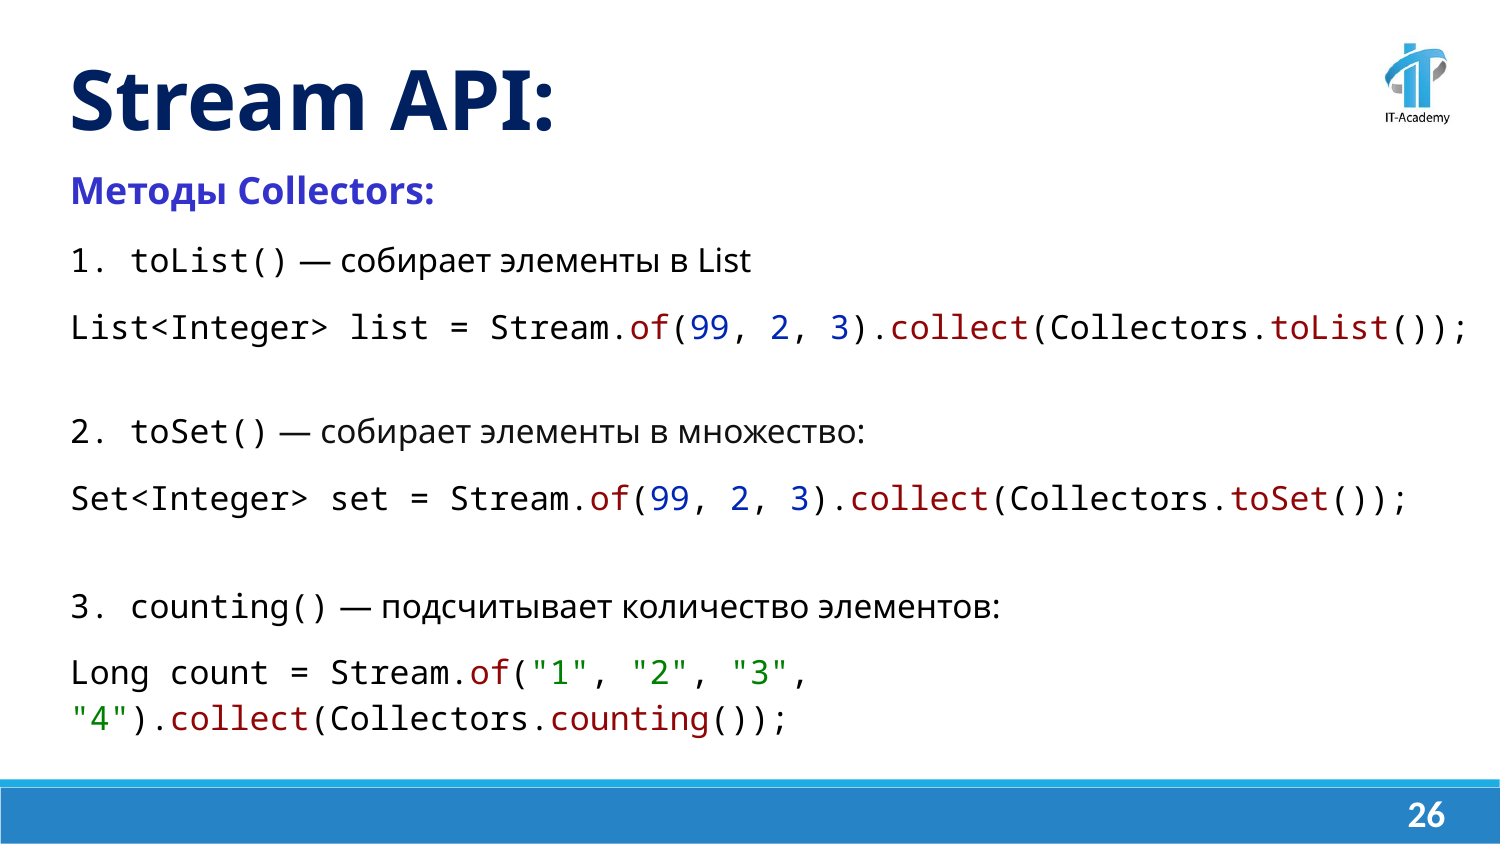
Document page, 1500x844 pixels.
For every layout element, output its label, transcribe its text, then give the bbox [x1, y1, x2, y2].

text_box Stream API: [54, 16, 1405, 152]
text_box 3. counting() — подсчитывает количество элементов: Long count = Stream.of("1", "2", "3", "4").collect(Collectors.counting()); [54, 564, 1470, 753]
text_box 2. toSet() — cобирает элементы в множество: Set<Integer> set = Stream.of(99, 2, 3).collect(Collectors.toSet()); [54, 389, 1500, 532]
text_box Методы Collectors: 1. toList() — собирает элементы в List List<Integer> list = Stream.of(99, 2, 3).collect(Collectors.toList()); [54, 152, 1492, 361]
text_box ‹#› [1390, 782, 1463, 827]
picture [1405, 35, 1461, 126]
